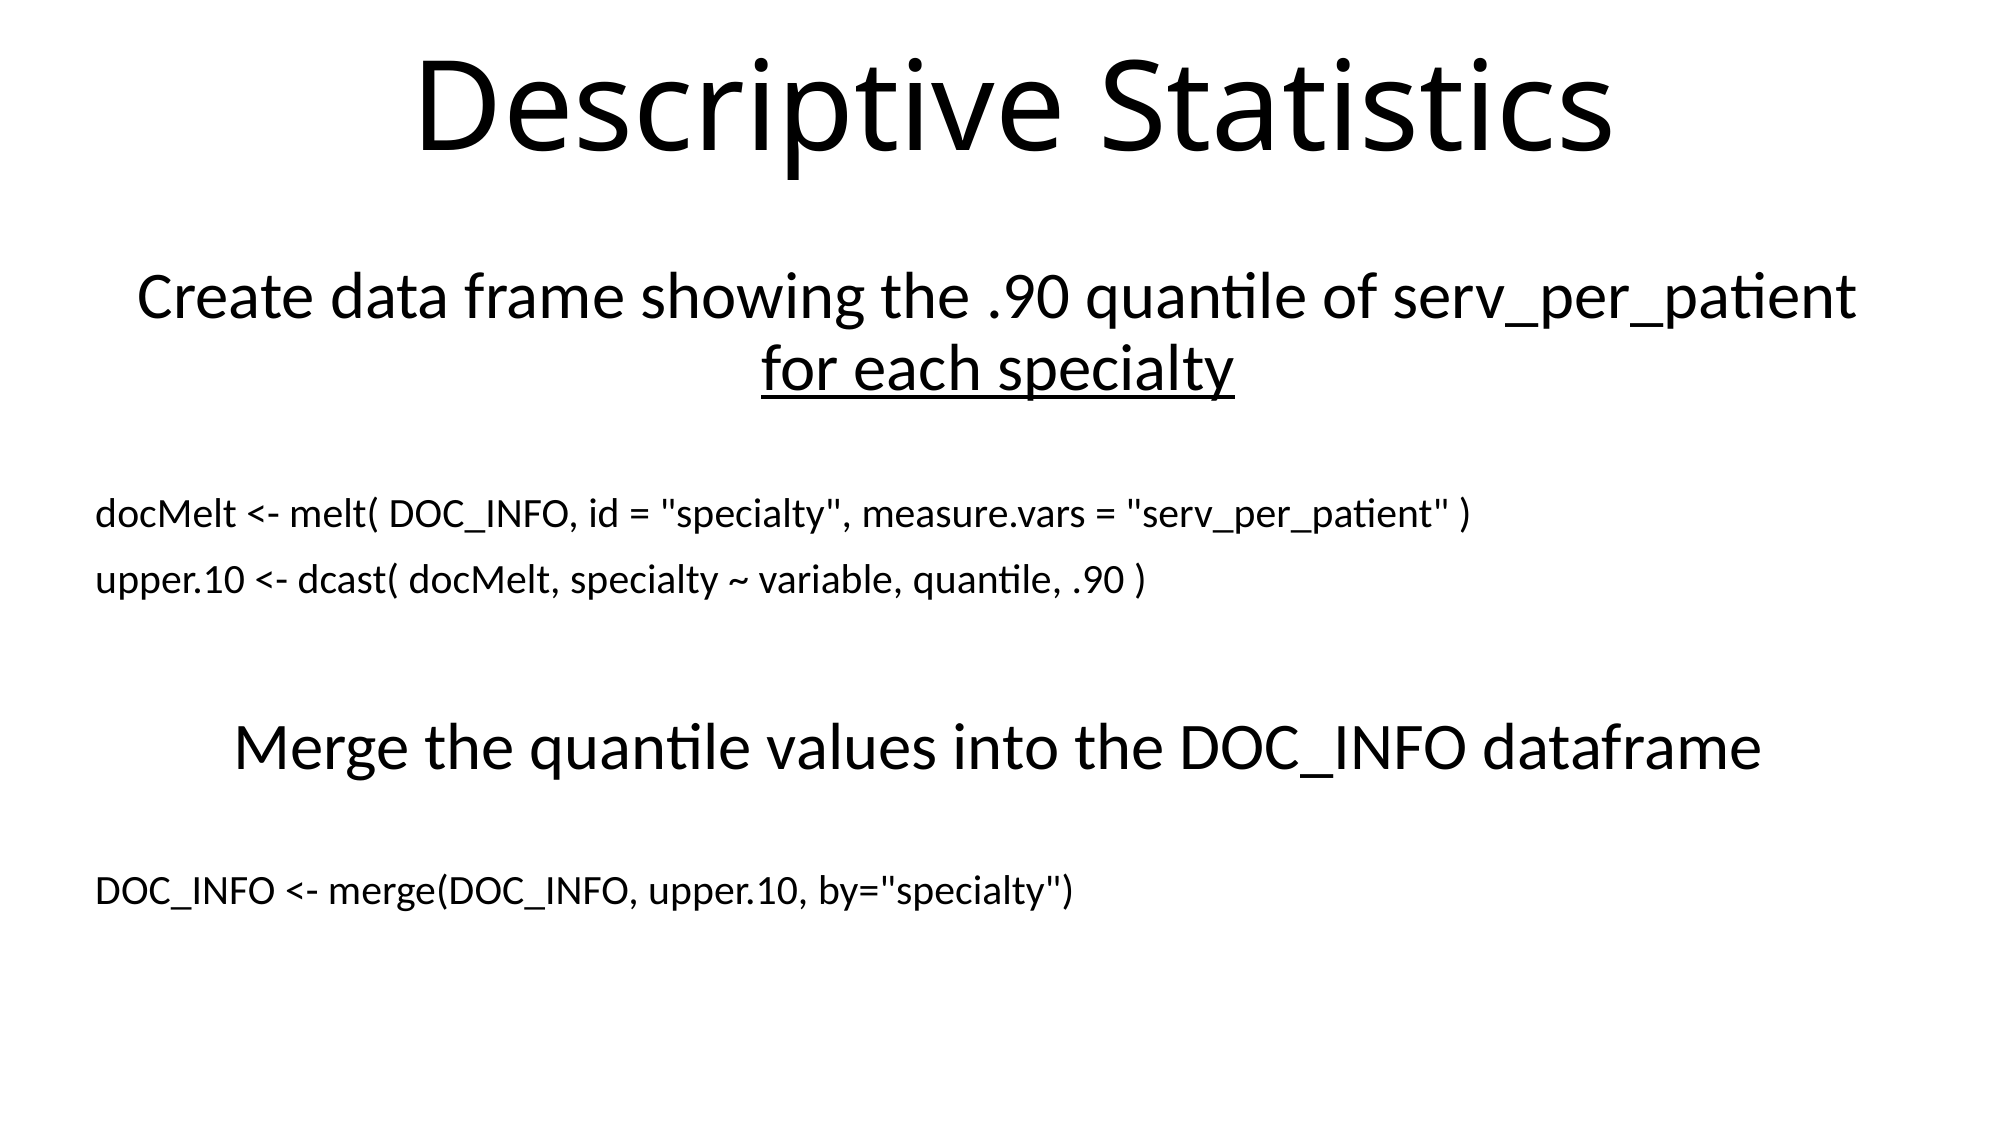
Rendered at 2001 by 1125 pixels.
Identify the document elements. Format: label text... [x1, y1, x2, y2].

title Descriptive Statistics [264, 25, 1765, 186]
subtitle Create data frame showing the .90 quantile of serv_per_patient for each specialty docMelt <- melt( DOC_INFO, id = "specialty", measure.vars = "serv_per_patient" ) upper.10 <- dcast( docMelt, specialty ~ variable, quantile, .90 ) Merge the quantile values into the DOC_INFO dataframe DOC_INFO <- merge(DOC_INFO, upper.10, by="specialty") [80, 253, 1917, 1093]
